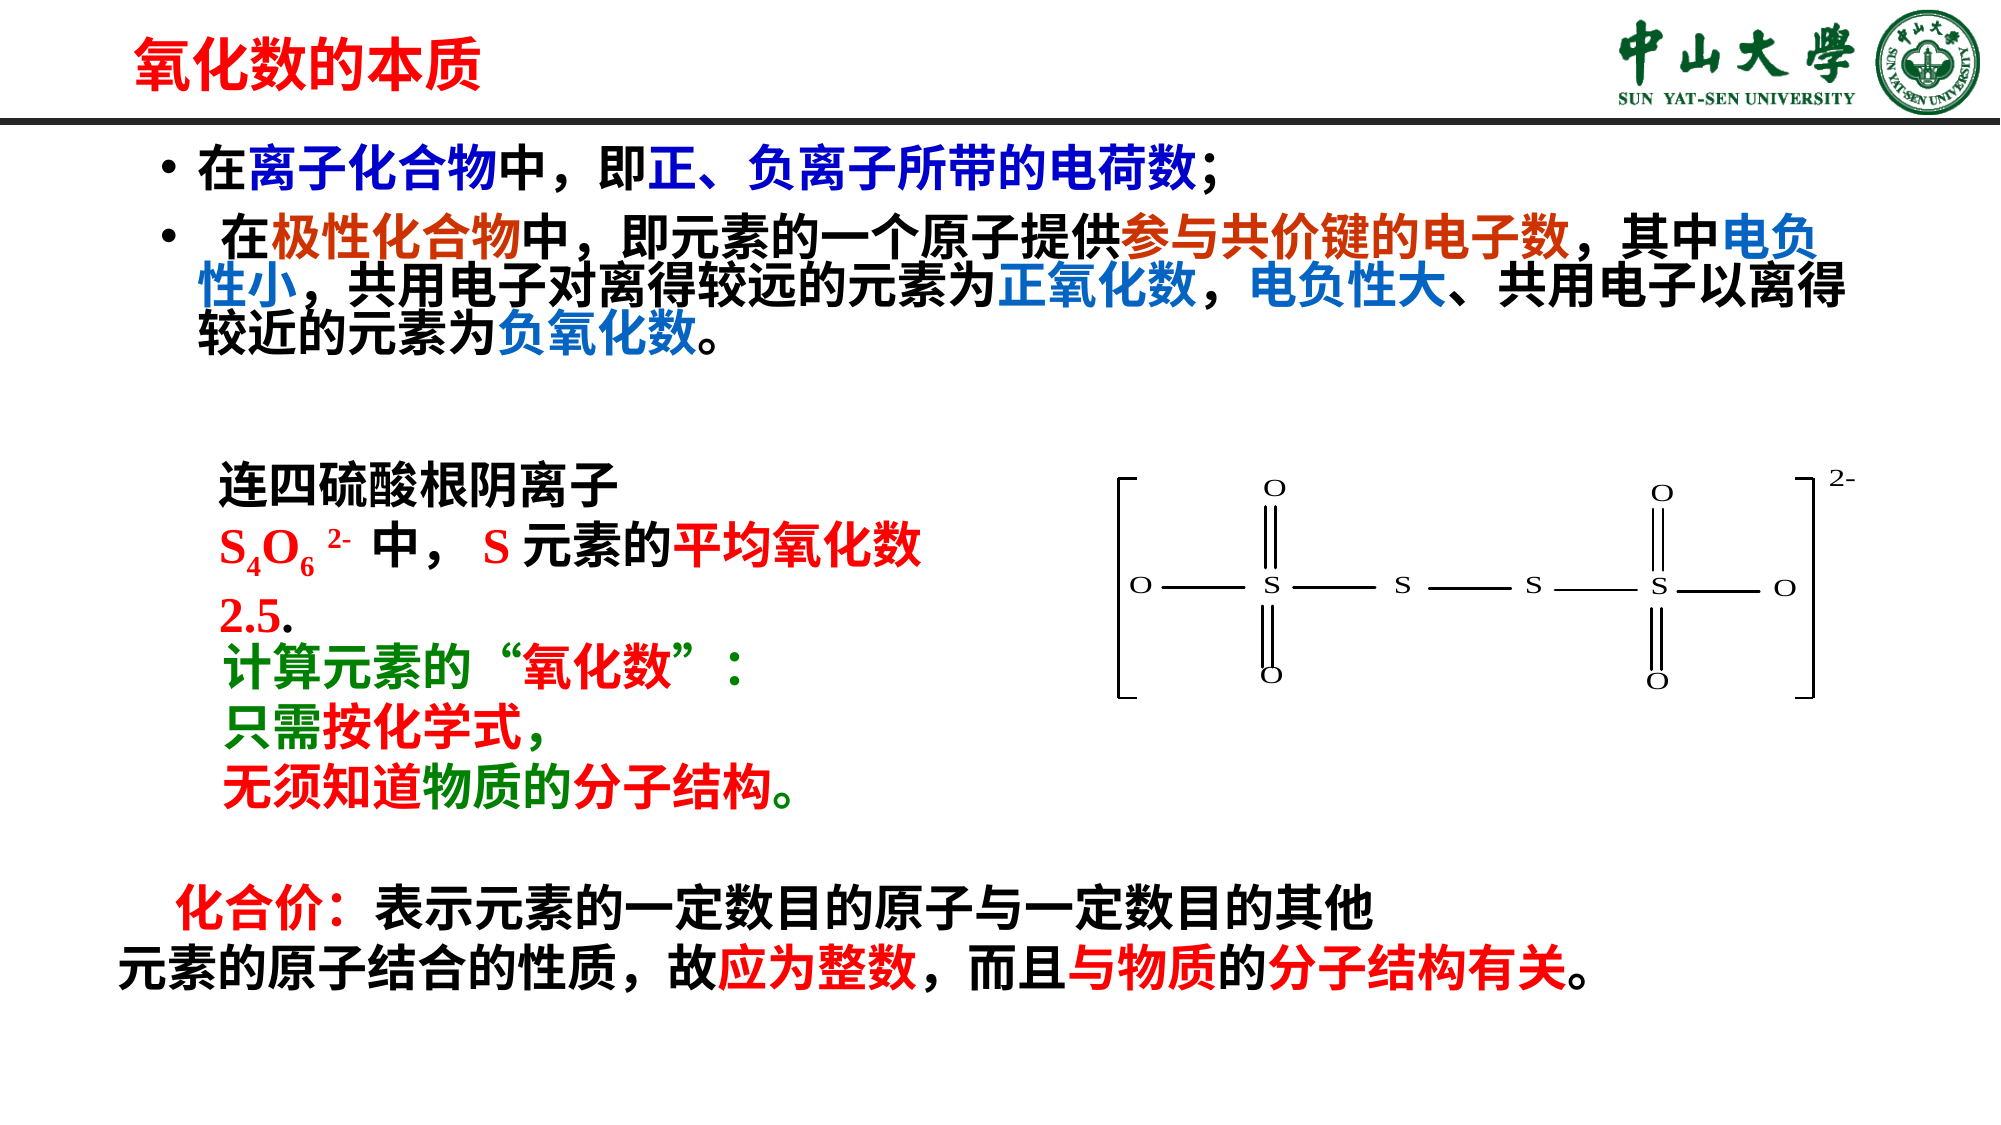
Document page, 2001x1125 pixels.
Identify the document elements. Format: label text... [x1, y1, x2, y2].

list 在离子化合物中，即正、负离子所带的电荷数； 在极性化合物中，即元素的一个原子提供参与共价键的电子数，其中电负性小，共用电子对离得较远的元素为正氧化数，电负性大、共用电子以离得较近的元素为负氧化数。 [145, 141, 1871, 440]
text_box 连四硫酸根阴离子 S4O6 2- 中，S元素的平均氧化数2.5. [204, 446, 1008, 650]
text_box 计算元素的“氧化数”： 只需按化学式， 无须知道物质的分子结构。 [207, 628, 1016, 823]
picture [1111, 463, 1860, 702]
text_box 化合价：表示元素的一定数目的原子与一定数目的其他 元素的原子结合的性质，故应为整数，而且与物质的分子结构有关。 [102, 869, 1633, 1005]
title 氧化数的本质 [118, 20, 670, 115]
picture [1597, 0, 2000, 118]
picture [1597, 125, 2000, 129]
